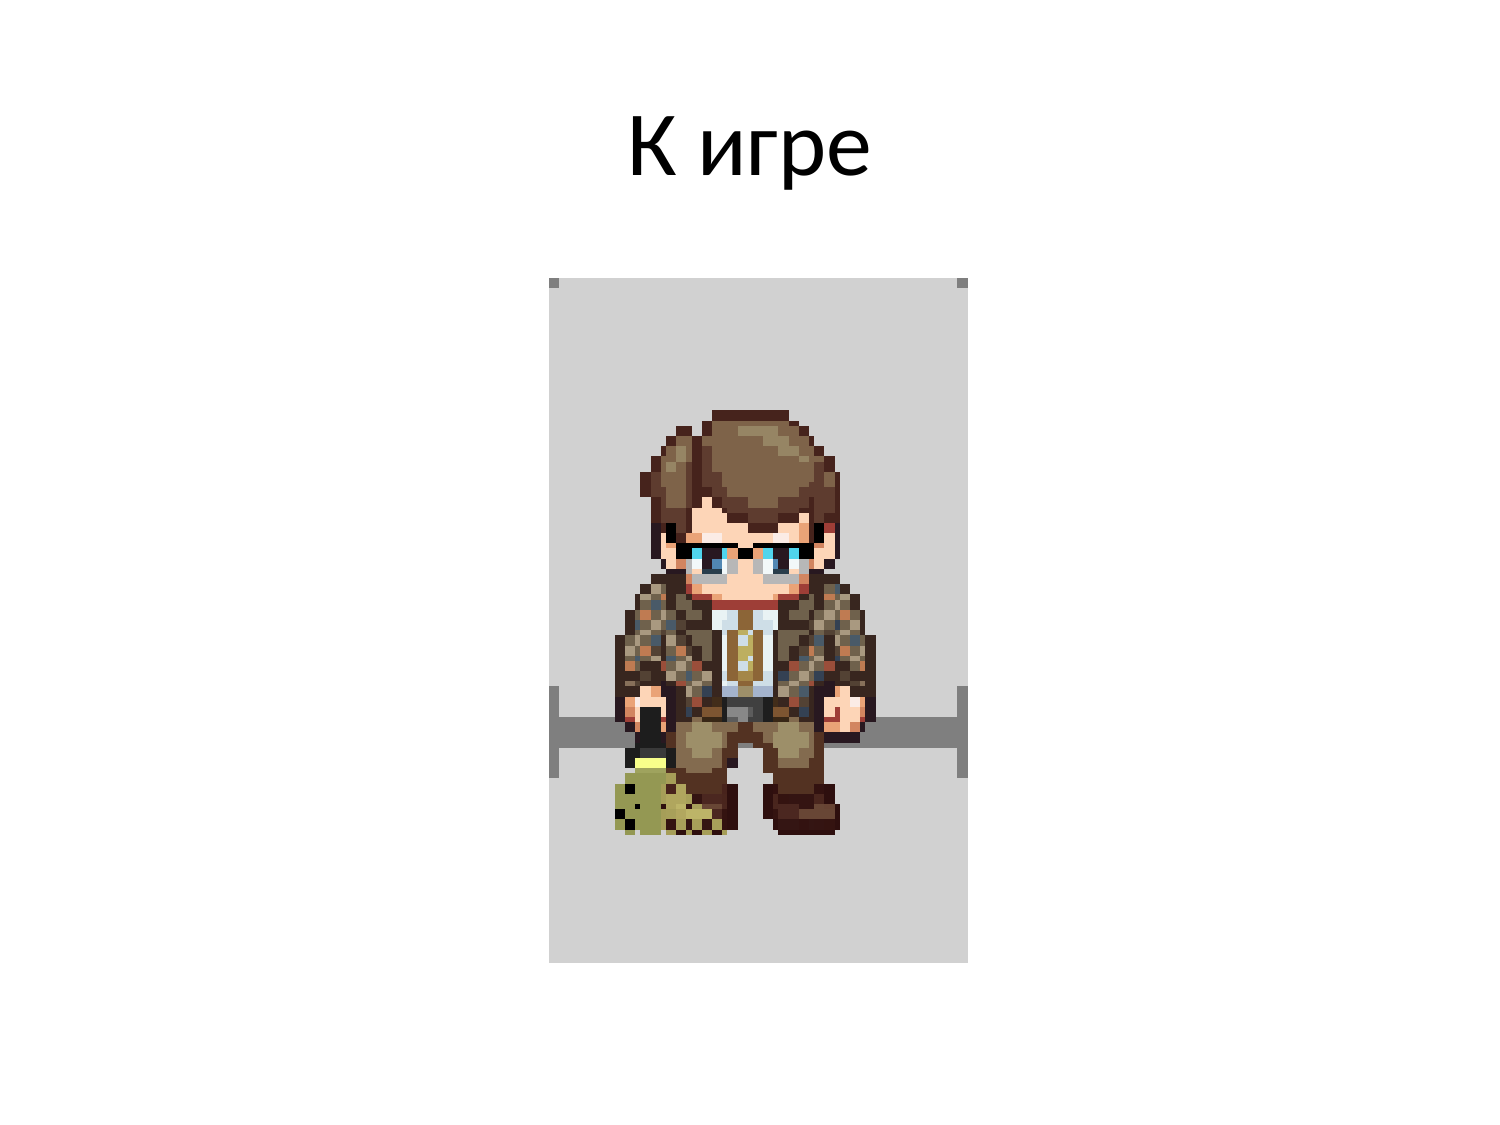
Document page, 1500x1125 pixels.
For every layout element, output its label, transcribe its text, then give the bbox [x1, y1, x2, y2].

picture [548, 278, 968, 963]
title К игре [75, 45, 1425, 233]
